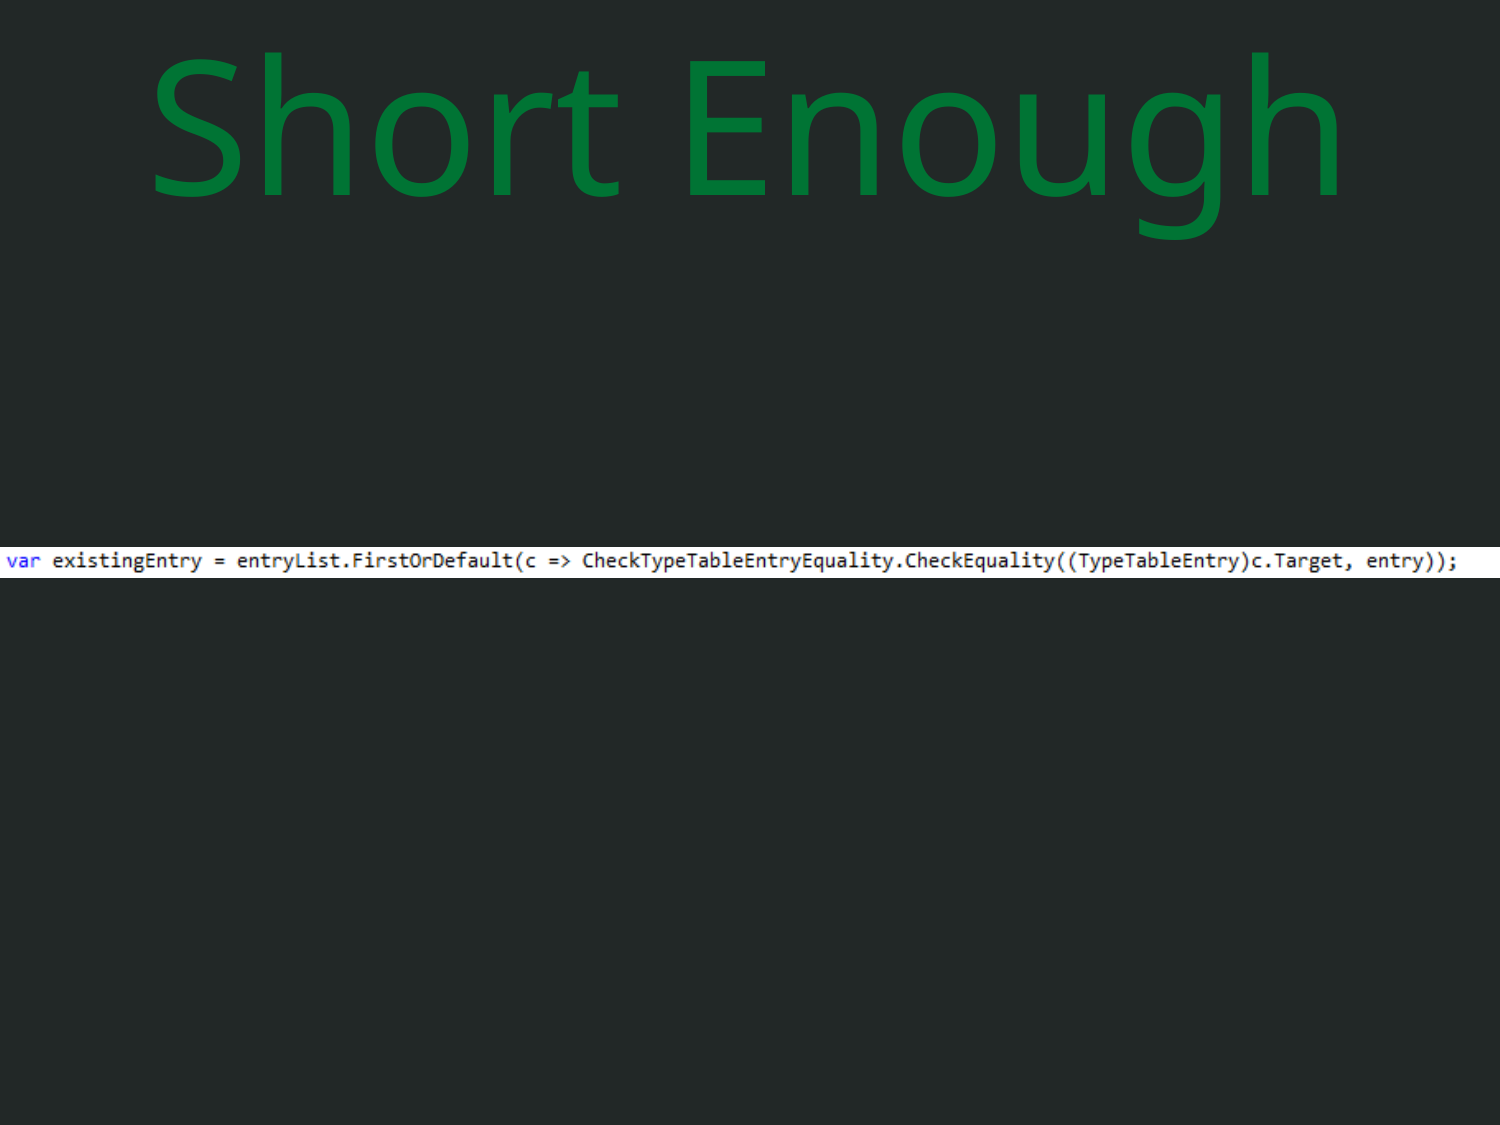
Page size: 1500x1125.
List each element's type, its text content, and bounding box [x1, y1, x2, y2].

picture [0, 547, 1500, 578]
title Short Enough [0, 0, 1500, 242]
